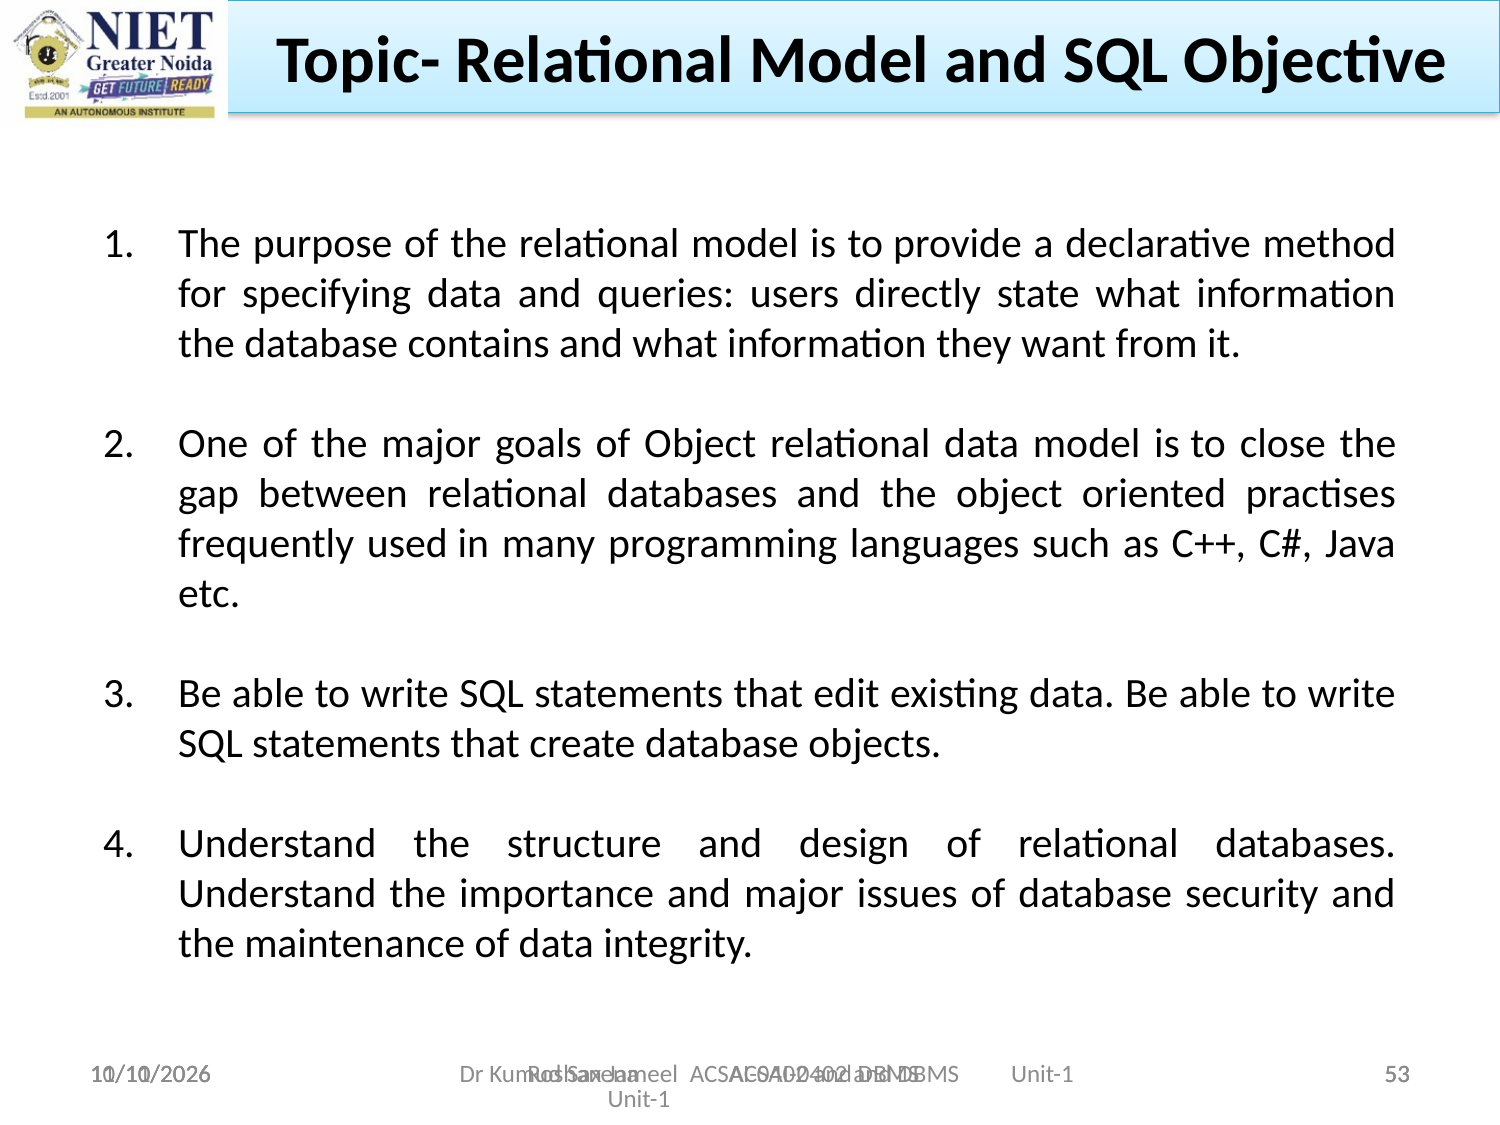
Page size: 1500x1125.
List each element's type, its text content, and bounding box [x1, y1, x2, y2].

text_box 17/02/22 [75, 1042, 425, 1103]
text_box Dr Kumud Saxena ACSAI-0402 and DBMS Unit-1 [988, 1042, 1074, 1103]
footer Roshan Jameel ACSAI-0402 and DBMS Unit-1 [512, 1042, 988, 1103]
text_box 53 [1074, 1042, 1425, 1103]
picture [0, 0, 228, 130]
text_box The purpose of the relational model is to provide a declarative method for specifying data and queries: users directly state what information the database contains and what information they want from it. One of the major goals of Object relational data model is to close the gap between relational databases and the object oriented practises frequently used in many programming languages such as C++, C#, Java etc. Be able to write SQL statements that edit existing data. Be able to write SQL statements that create database objects. Understand the structure and design of relational databases. Understand the importance and major issues of database security and the maintenance of data integrity. [88, 208, 1412, 974]
text_box Dr Kumud Saxena ACSAI-0402 and DBMS Unit-1 [425, 1042, 512, 1103]
text_box Topic- Relational Model and SQL Objective [229, 0, 1500, 113]
